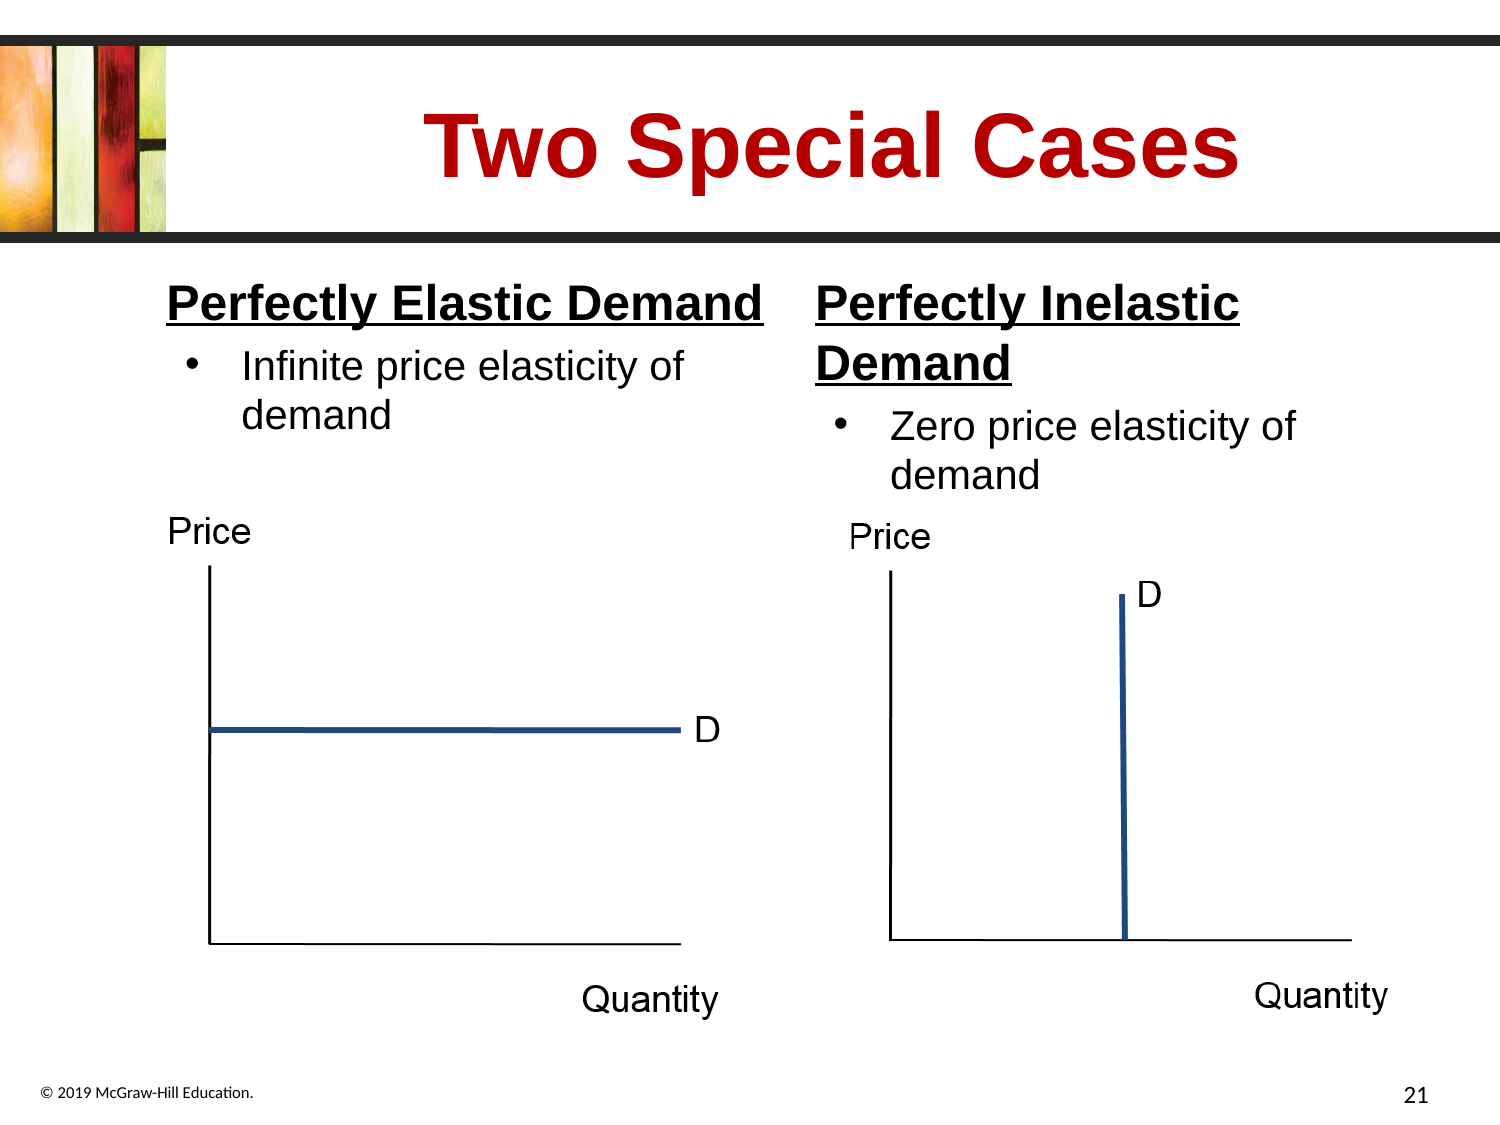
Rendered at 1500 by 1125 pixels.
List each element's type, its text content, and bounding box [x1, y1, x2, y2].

title Two Special Cases [170, 45, 1496, 238]
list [144, 496, 743, 1044]
list Perfectly Elastic Demand Infinite price elasticity of demand [151, 262, 782, 456]
picture [0, 46, 166, 232]
list Perfectly Inelastic Demand Zero price elasticity of demand [800, 262, 1465, 456]
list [826, 501, 1410, 1038]
